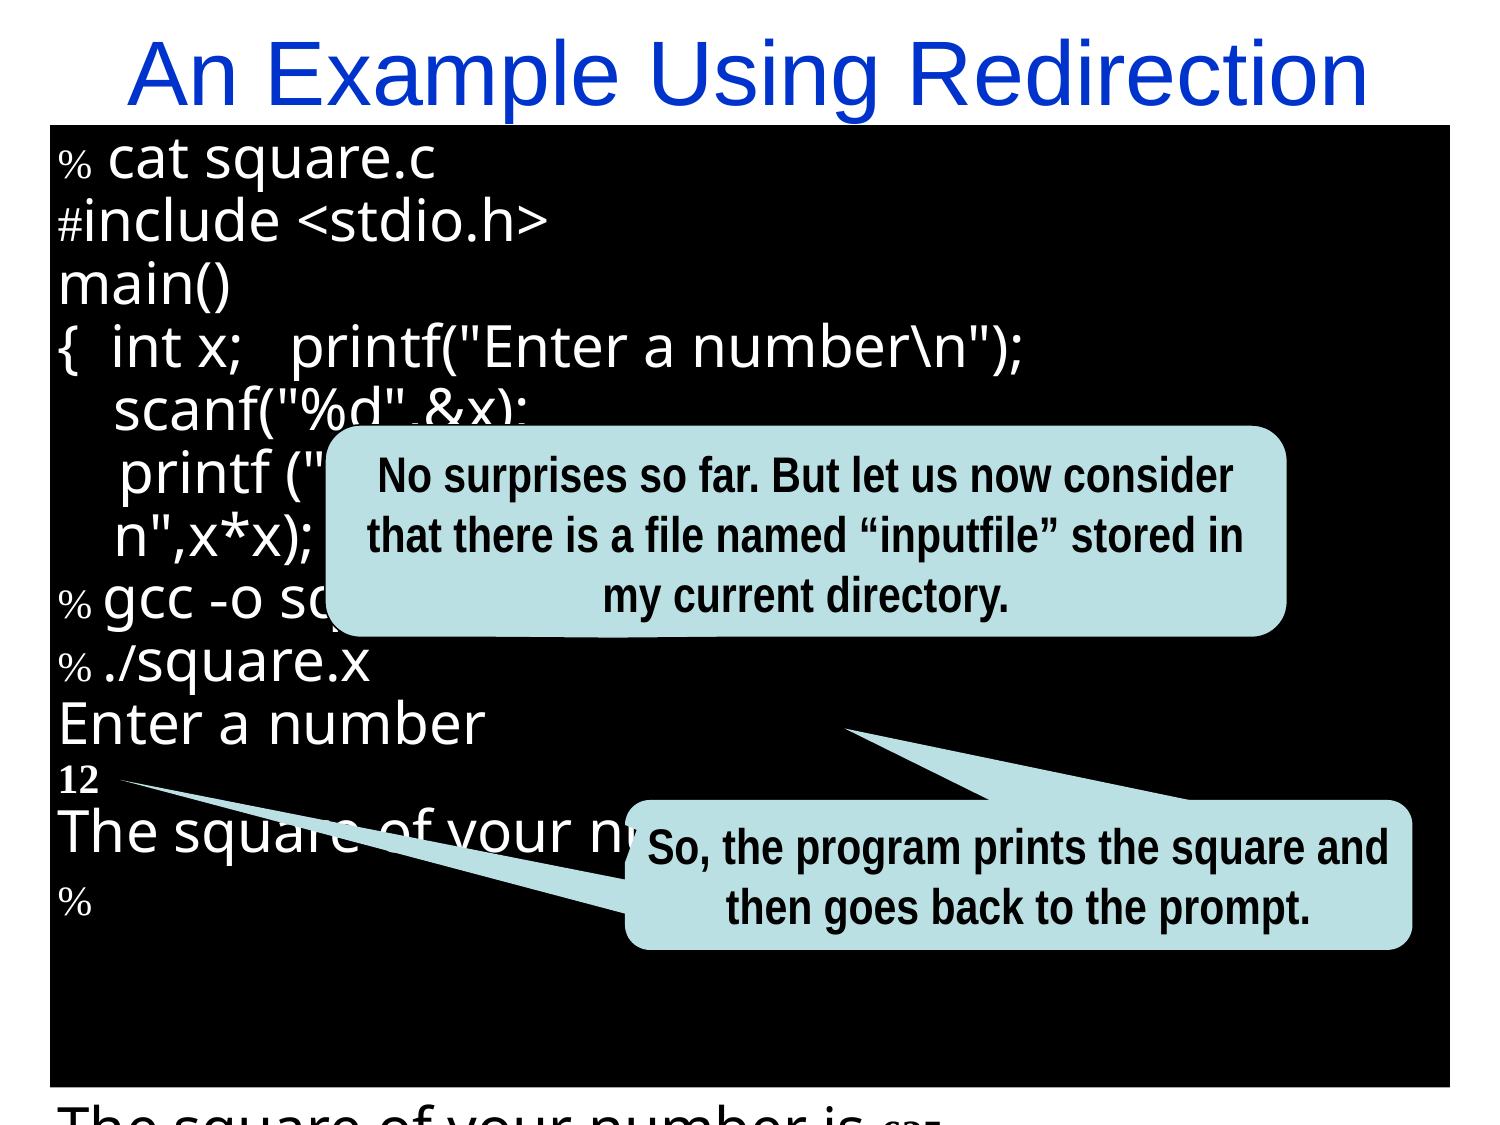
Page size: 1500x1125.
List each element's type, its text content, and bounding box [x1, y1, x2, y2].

text_box No surprises so far. But let us now consider that there is a file named “inputfile” stored in my current directory. [324, 424, 1288, 639]
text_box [112, 741, 1413, 951]
title An Example Using Redirection [37, 0, 1463, 138]
list % cat square.c #include <stdio.h> main() { int x; printf("Enter a number\n"); scanf("%d",&x); printf ("The square of your number is %d\n",x*x); } % gcc -o square.x square.c % ./square.x Enter a number 12 The square of your number is 144 % cat inputfile 25 % ./square.x < inputfile Enter a number The square of your number is 625 % [49, 124, 1451, 1088]
